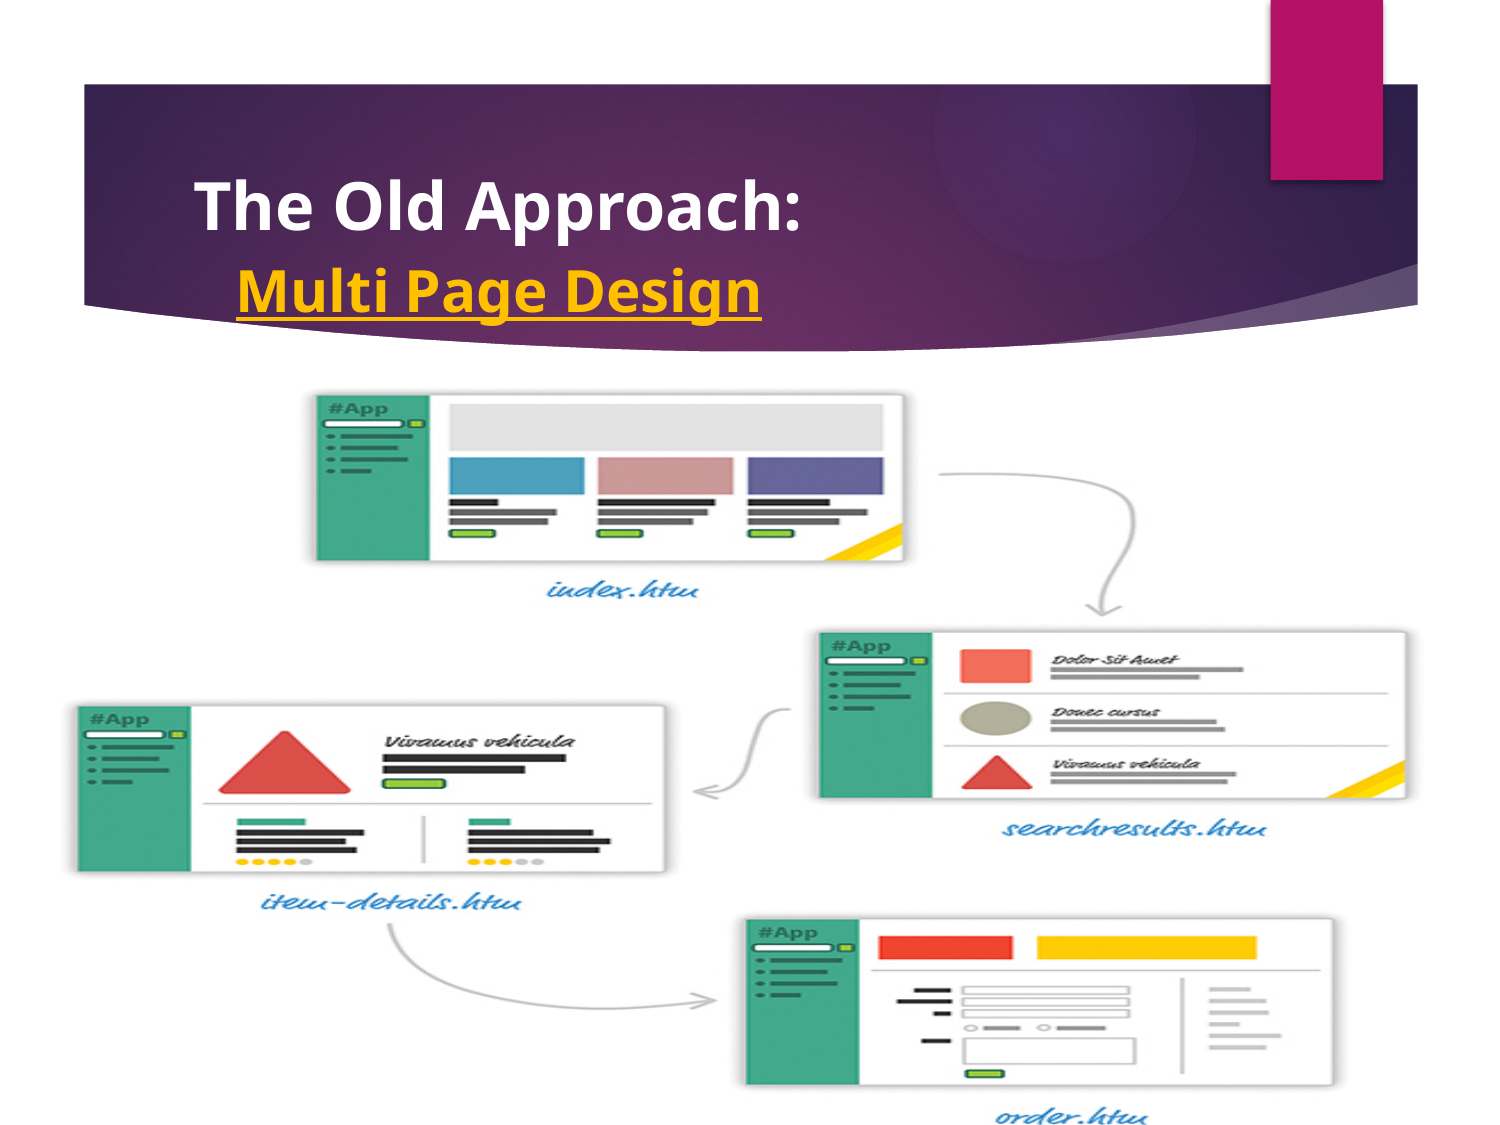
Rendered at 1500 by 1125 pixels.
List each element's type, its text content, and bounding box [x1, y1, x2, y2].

title [46, 23, 1447, 186]
picture [59, 386, 1424, 1125]
text_box The Old Approach: Multi Page Design [100, 78, 1412, 333]
